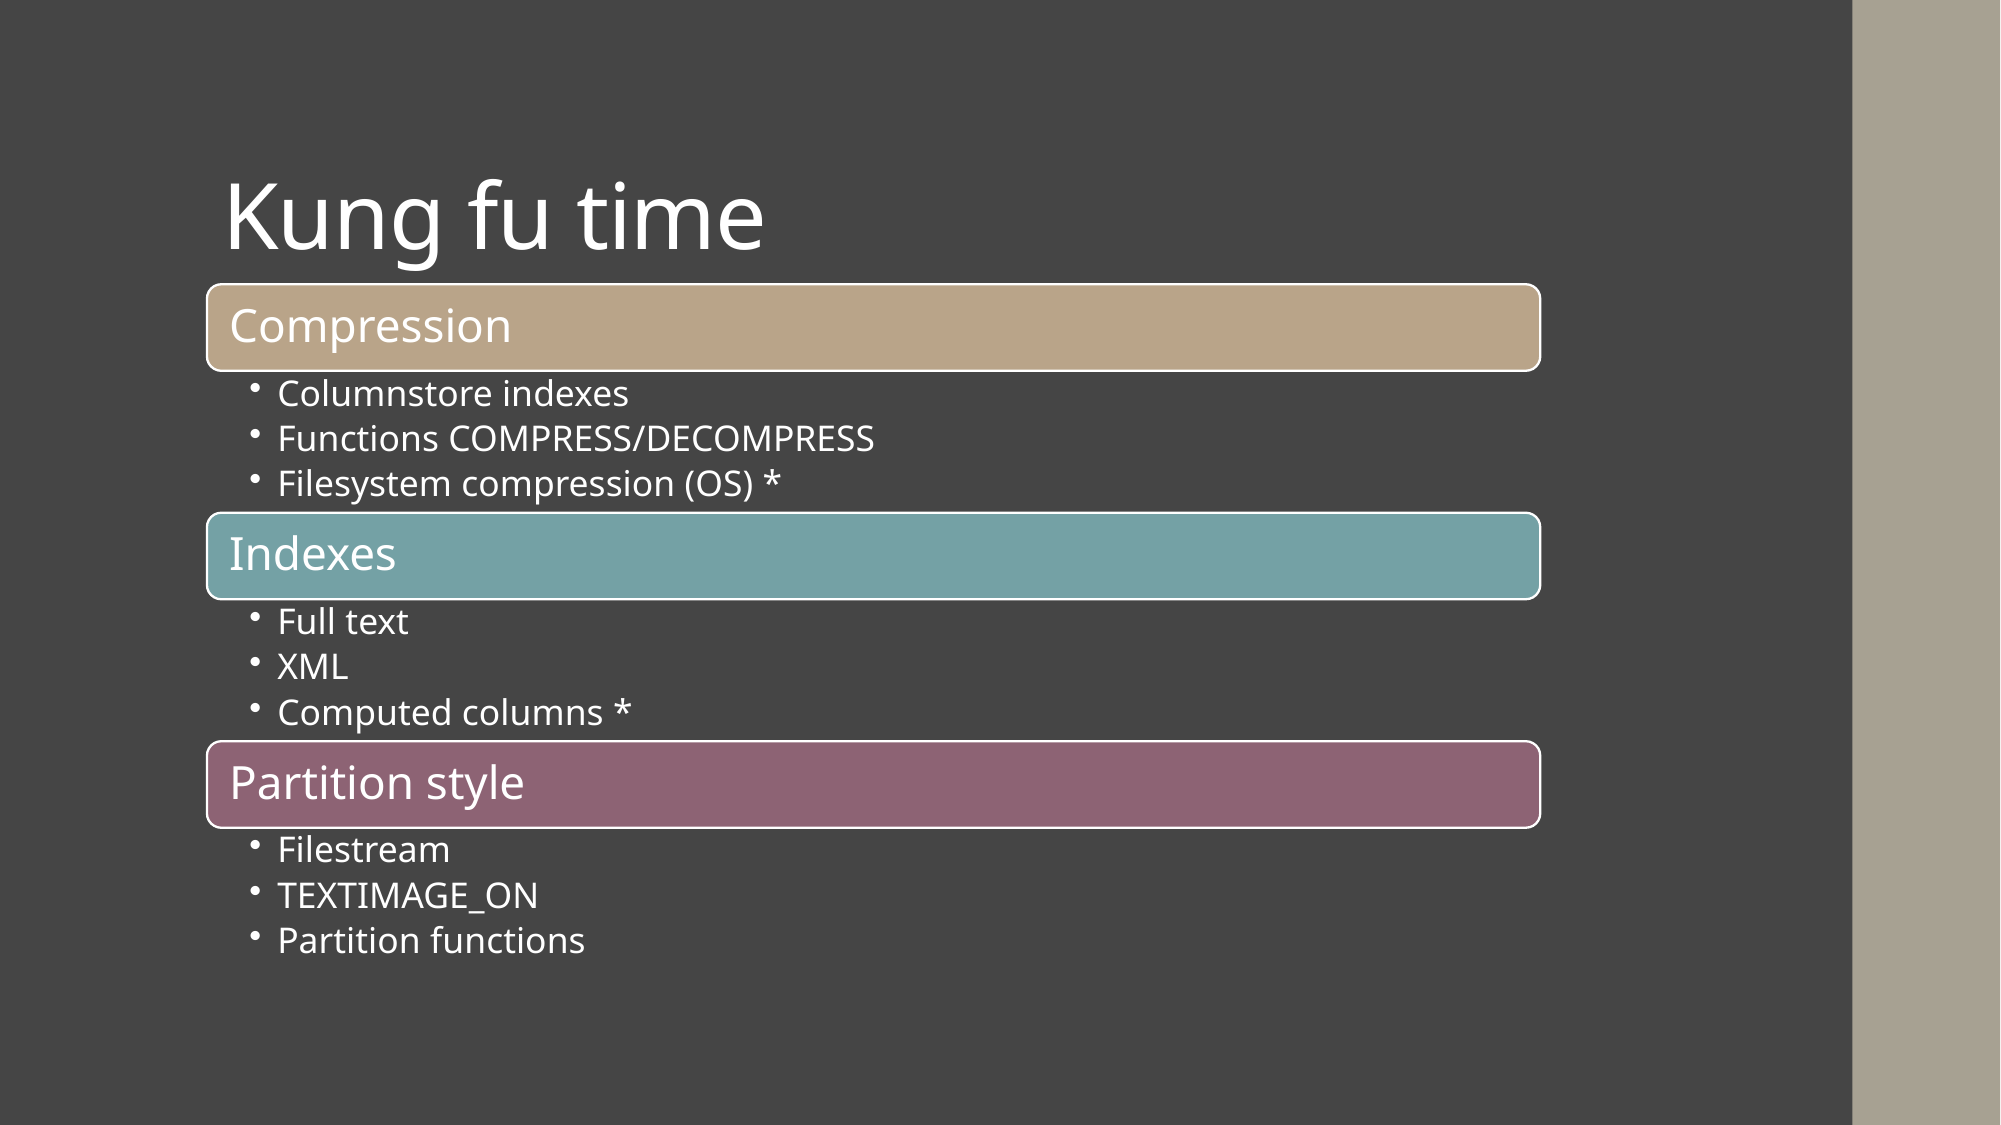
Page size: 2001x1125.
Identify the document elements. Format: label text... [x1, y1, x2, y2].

title Kung fu time [206, 60, 1797, 278]
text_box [206, 277, 1541, 977]
